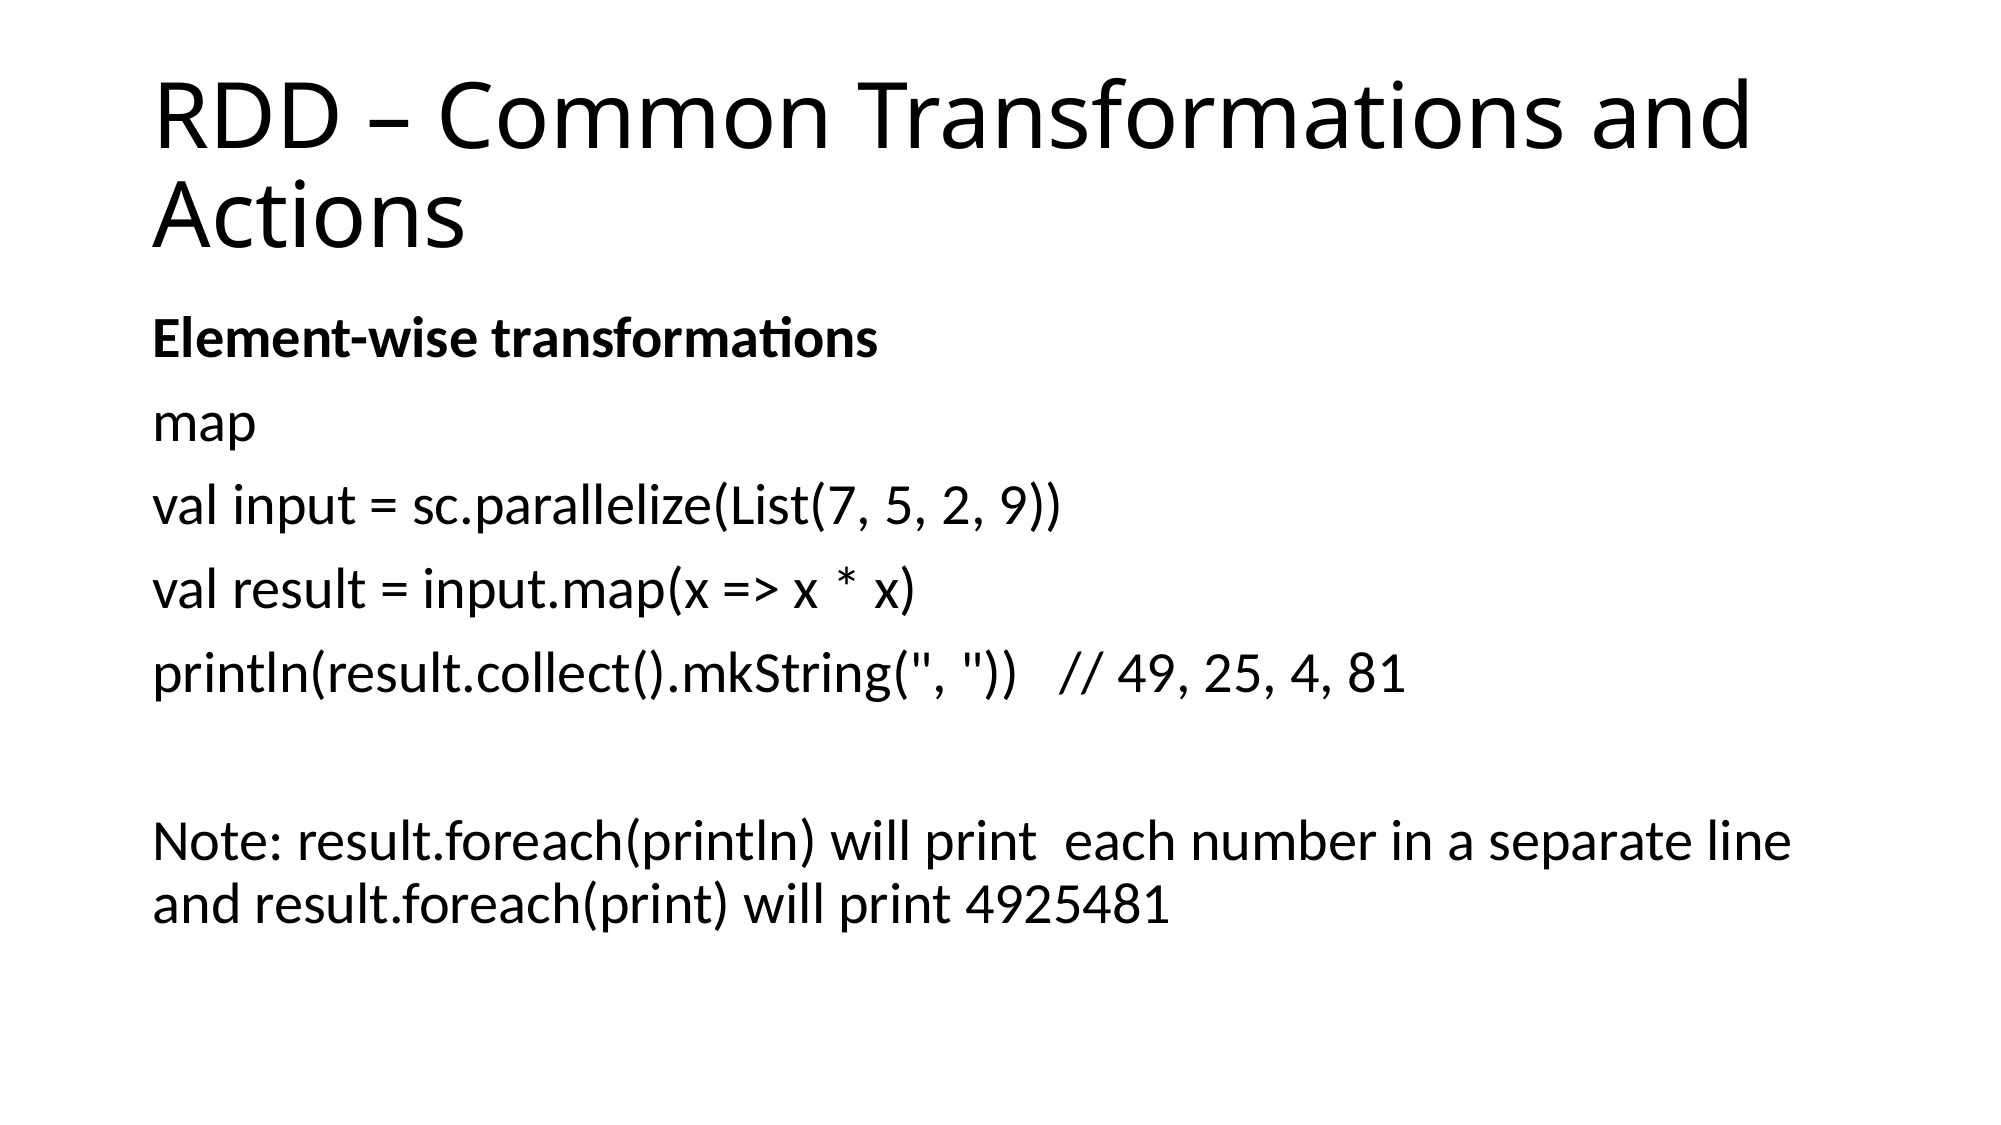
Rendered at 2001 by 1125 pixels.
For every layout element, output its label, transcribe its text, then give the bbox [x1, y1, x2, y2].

list Element-wise transformations map val input = sc.parallelize(List(7, 5, 2, 9)) val result = input.map(x => x * x) println(result.collect().mkString(", ")) // 49, 25, 4, 81 Note: result.foreach(println) will print each number in a separate line and result.foreach(print) will print 4925481 [137, 299, 1863, 1014]
title RDD – Common Transformations and Actions [137, 59, 1863, 278]
